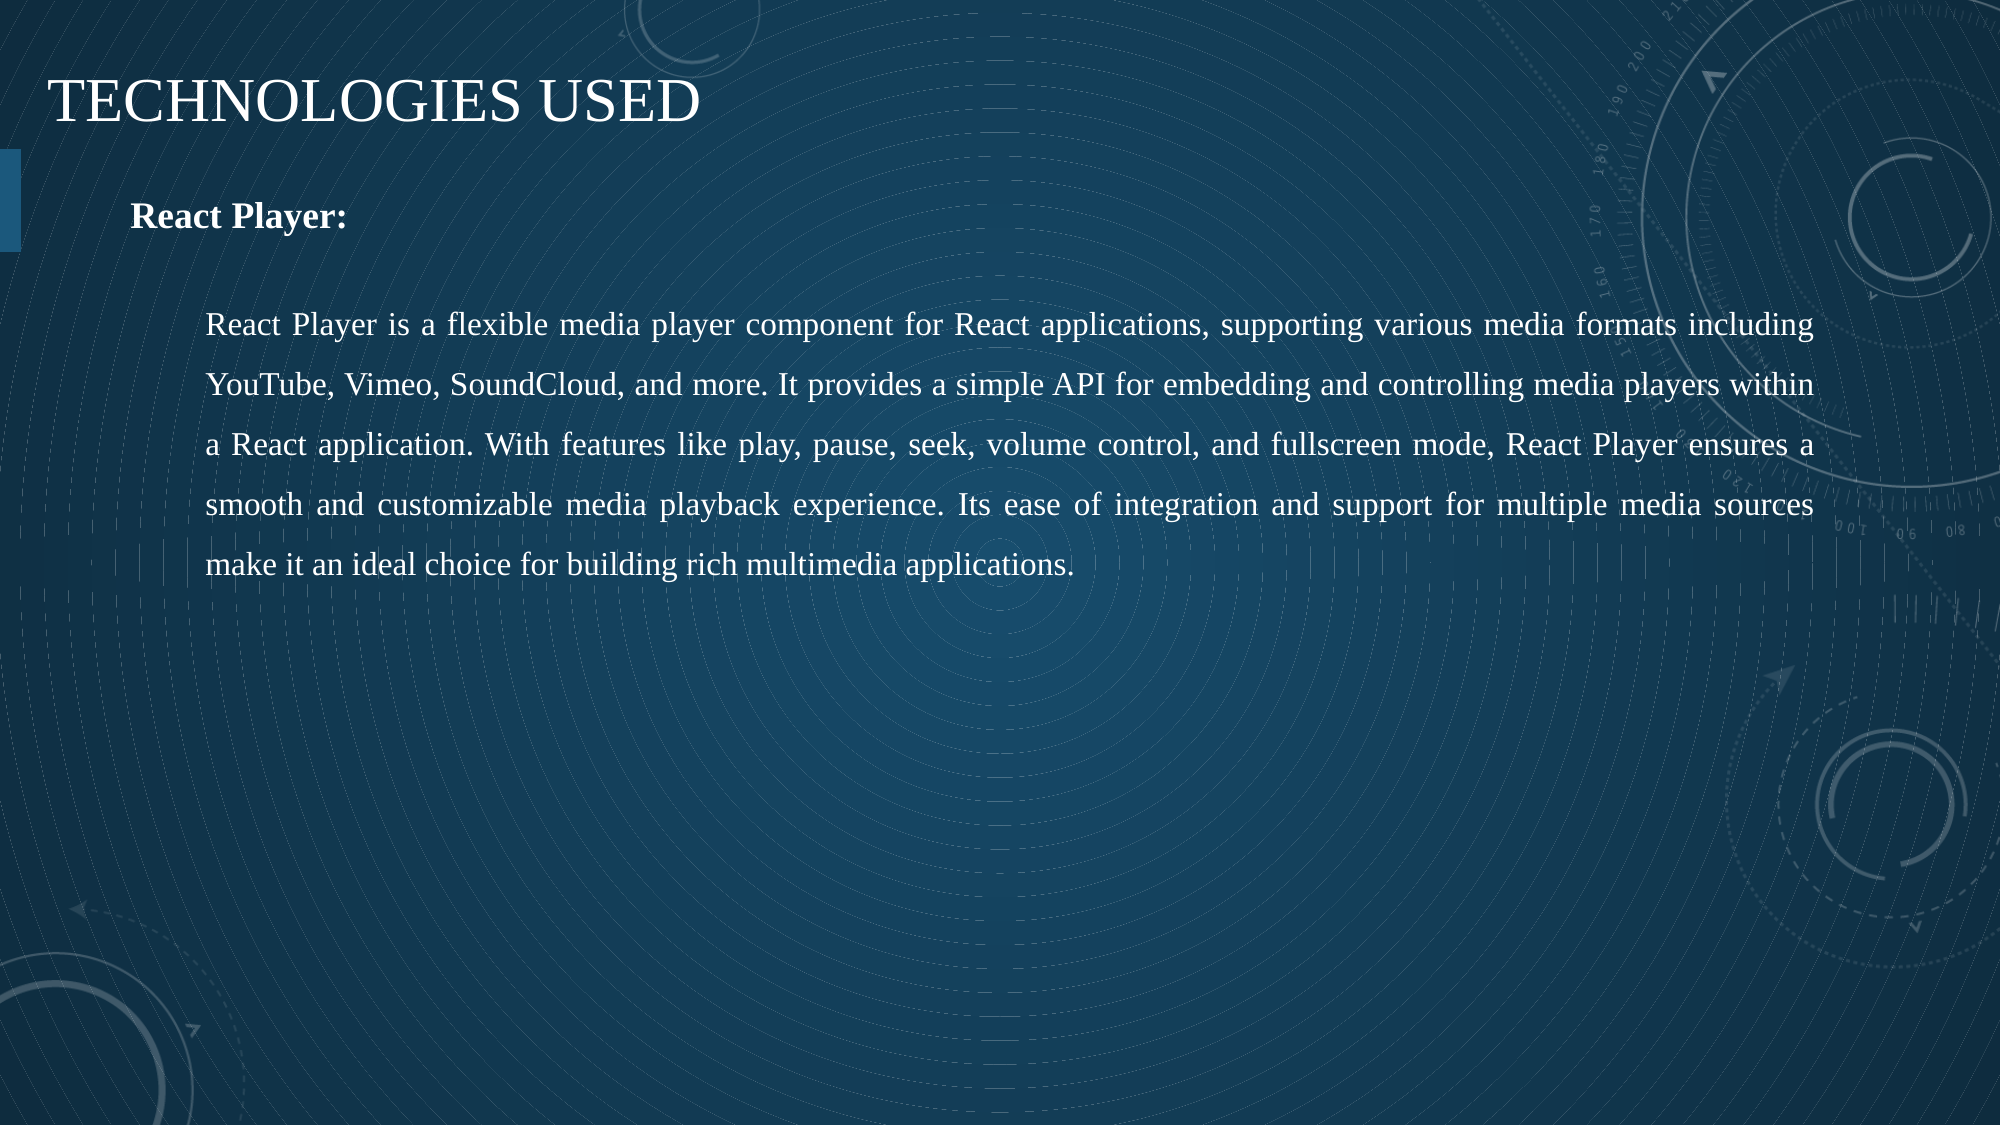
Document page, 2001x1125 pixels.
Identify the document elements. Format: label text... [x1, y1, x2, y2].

picture [0, 0, 2000, 1125]
list React Player: React Player is a flexible media player component for React applications, supporting various media formats including YouTube, Vimeo, SoundCloud, and more. It provides a simple API for embedding and controlling media players within a React application. With features like play, pause, seek, volume control, and fullscreen mode, React Player ensures a smooth and customizable media playback experience. Its ease of integration and support for multiple media sources make it an ideal choice for building rich multimedia applications. [115, 161, 1833, 1035]
title Technologies used [32, 32, 1620, 162]
